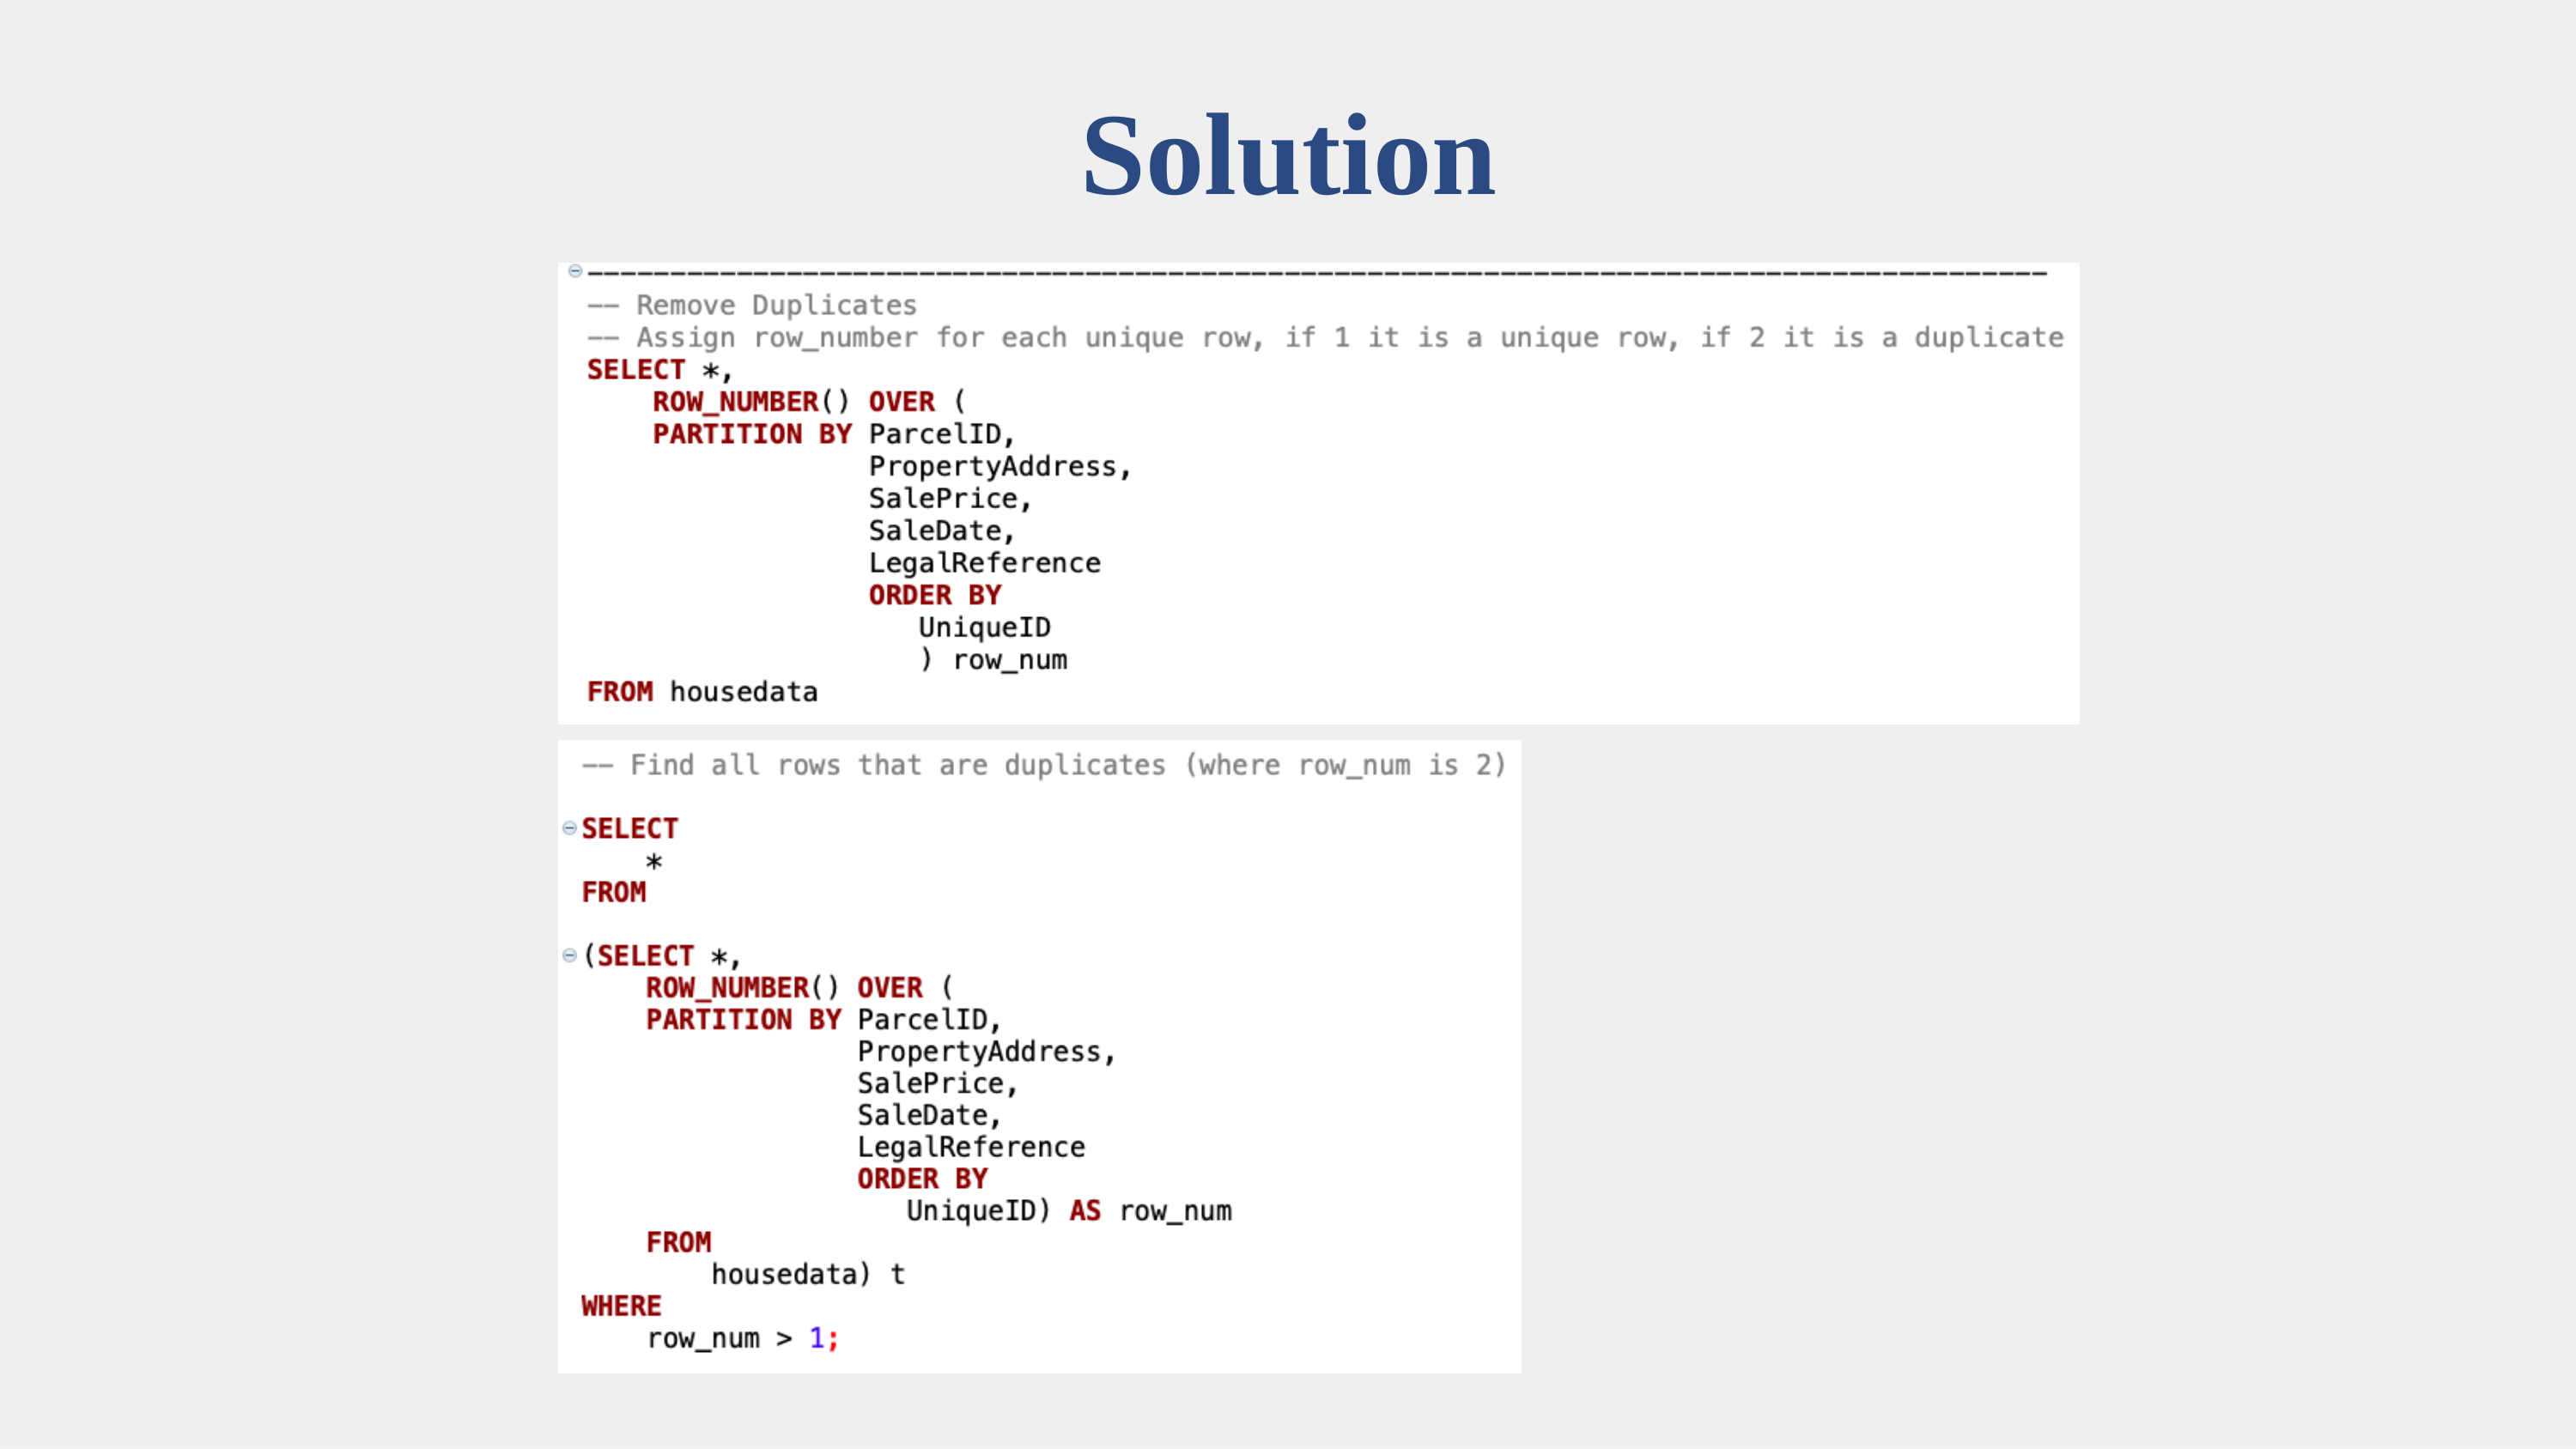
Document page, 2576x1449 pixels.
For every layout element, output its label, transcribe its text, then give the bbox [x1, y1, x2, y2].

picture [557, 740, 1522, 1373]
title Solution [832, 76, 1744, 263]
picture [557, 263, 2081, 724]
